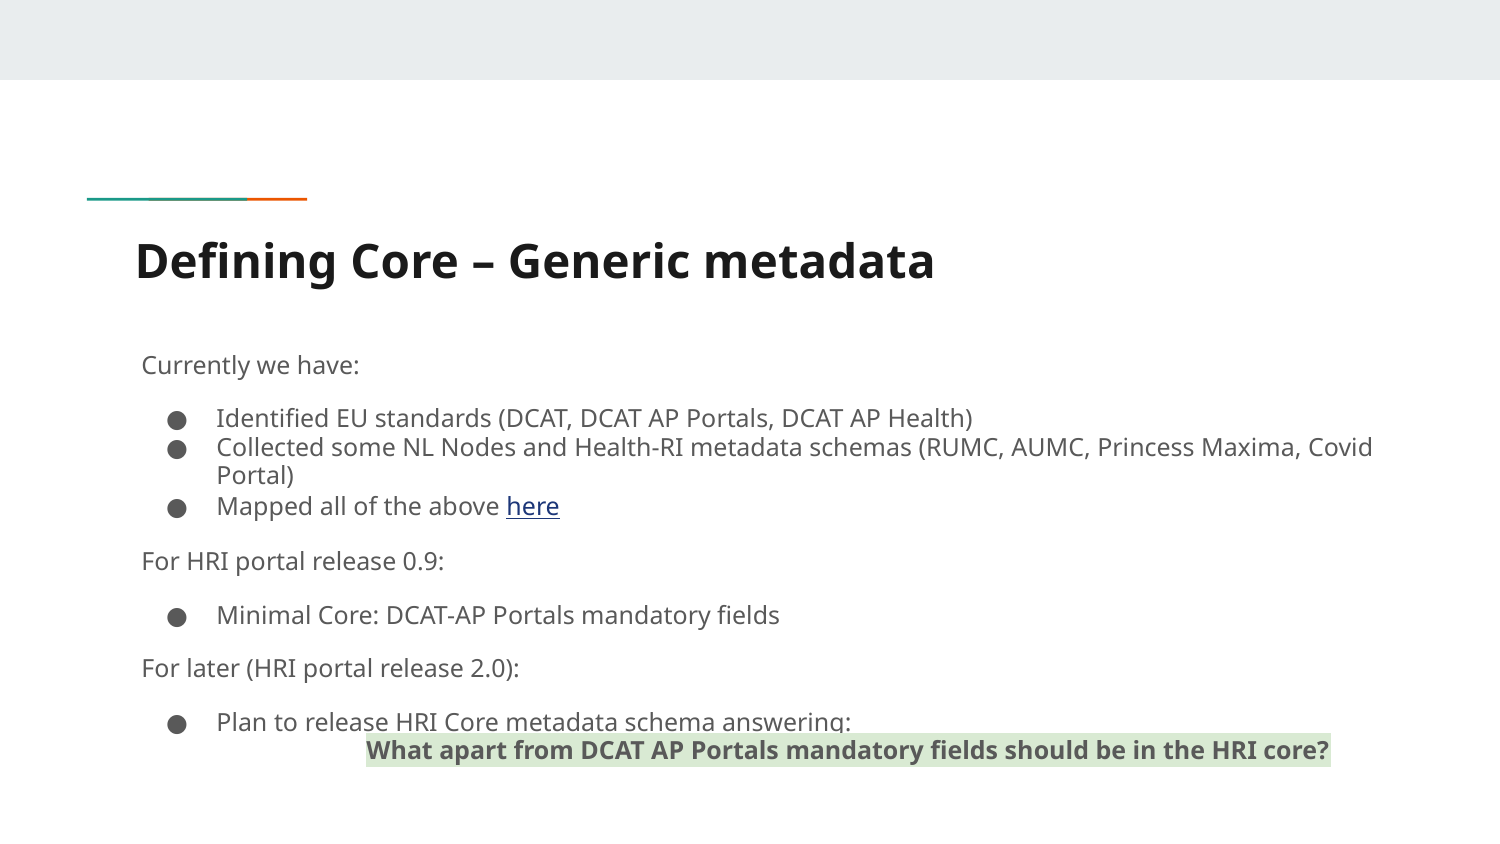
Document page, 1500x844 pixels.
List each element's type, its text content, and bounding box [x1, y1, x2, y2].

list Currently we have: Identified EU standards (DCAT, DCAT AP Portals, DCAT AP Health) Collected some NL Nodes and Health-RI metadata schemas (RUMC, AUMC, Princess Maxima, Covid Portal) Mapped all of the above here For HRI portal release 0.9: Minimal Core: DCAT-AP Portals mandatory fields For later (HRI portal release 2.0): Plan to release HRI Core metadata schema answering: What apart from DCAT AP Portals mandatory fields should be in the HRI core? [126, 336, 1442, 748]
title Defining Core – Generic metadata [119, 216, 1381, 305]
